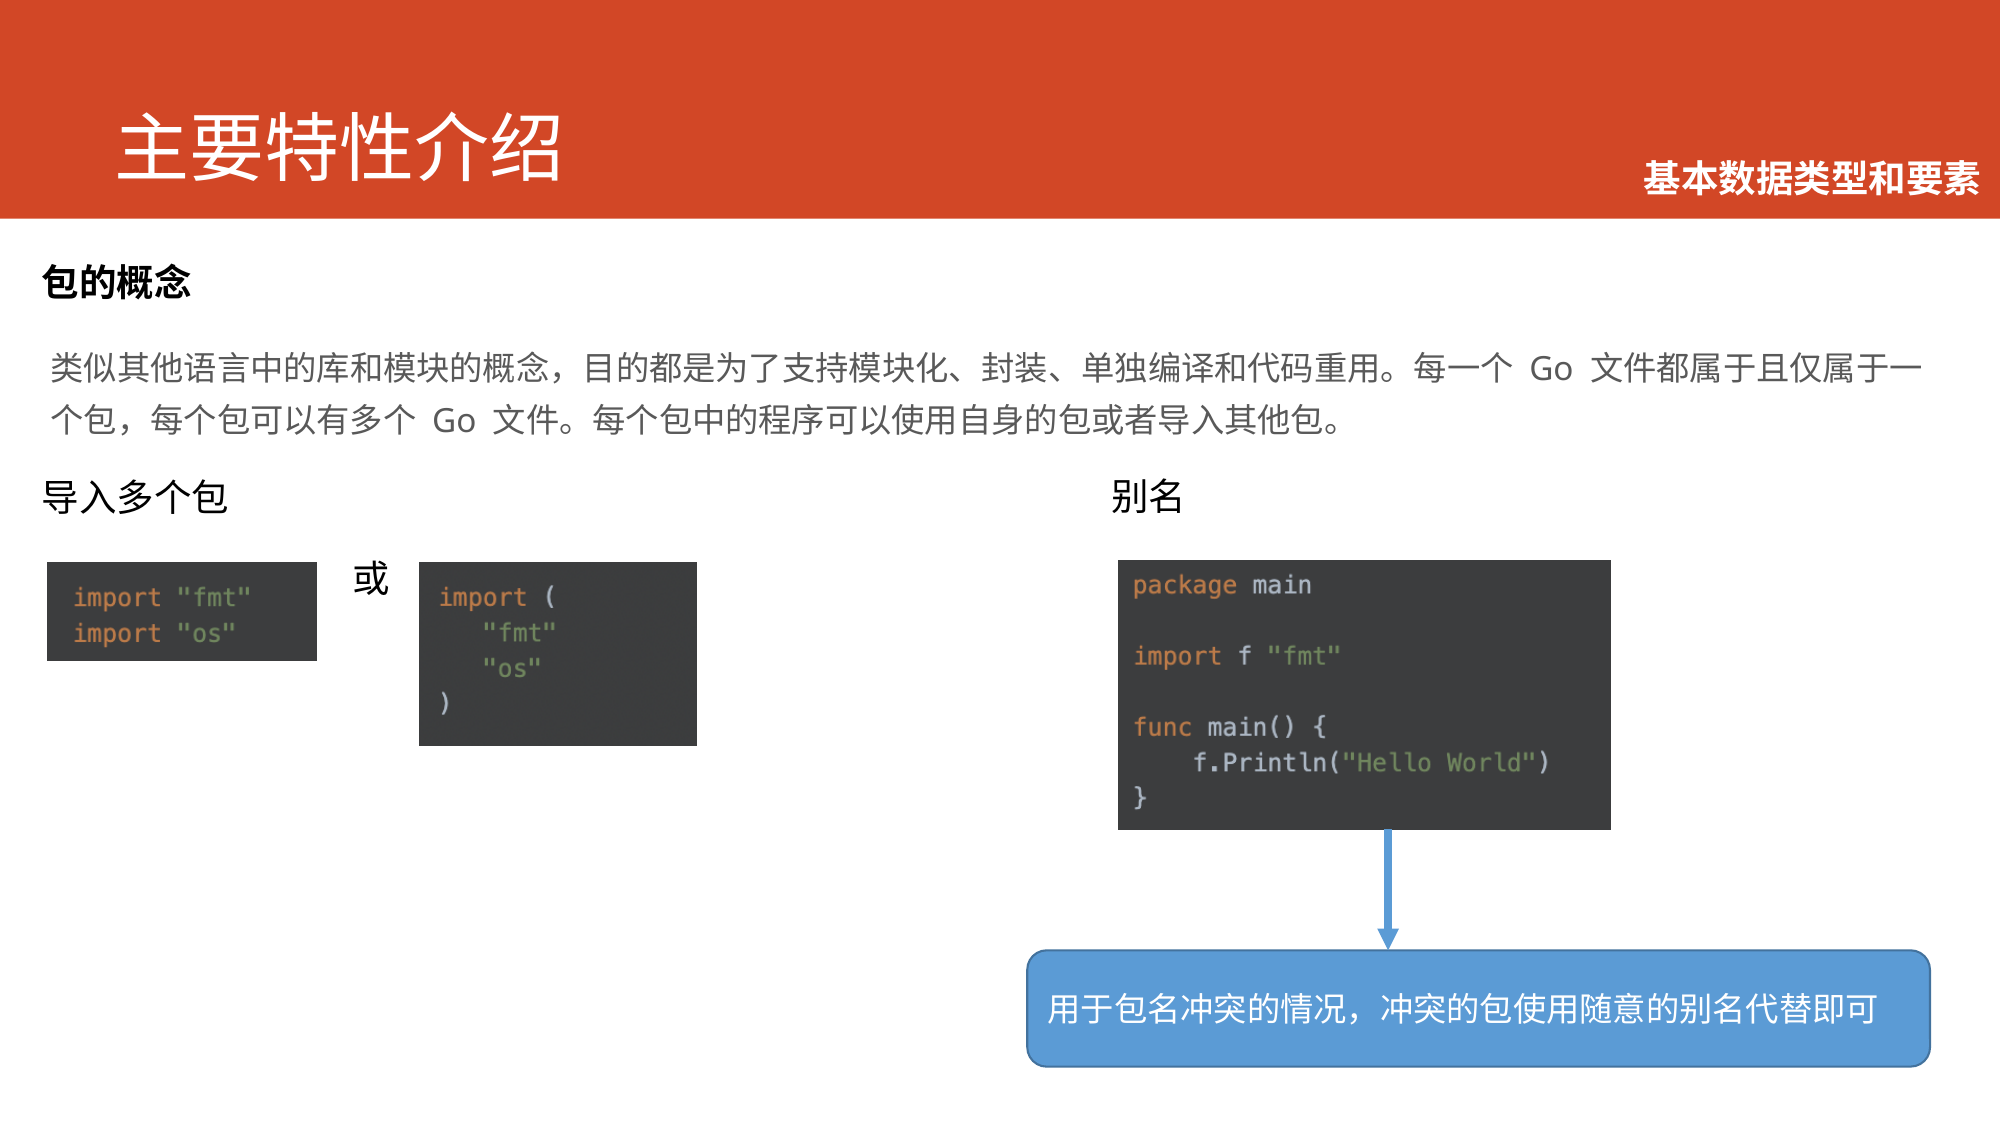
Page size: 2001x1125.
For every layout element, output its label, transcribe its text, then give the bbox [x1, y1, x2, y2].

picture [1118, 560, 1611, 830]
list 类似其他语言中的库和模块的概念，目的都是为了支持模块化、封装、单独编译和代码重用。每一个 Go 文件都属于且仅属于一个包，每个包可以有多个 Go 文件。每个包中的程序可以使用自身的包或者导入其他包。 [50, 335, 1950, 481]
text_box 别名 [1096, 465, 1974, 526]
text_box 导入多个包 [26, 466, 361, 571]
text_box 包的概念 [26, 251, 361, 356]
picture [47, 562, 317, 661]
title 主要特性介绍 [99, 0, 1119, 199]
text_box 基本数据类型和要素 [1516, 147, 1997, 253]
text_box 用于包名冲突的情况，冲突的包使用随意的别名代替即可 [1026, 949, 1932, 1068]
text_box 或 [338, 547, 406, 608]
picture [419, 562, 697, 746]
